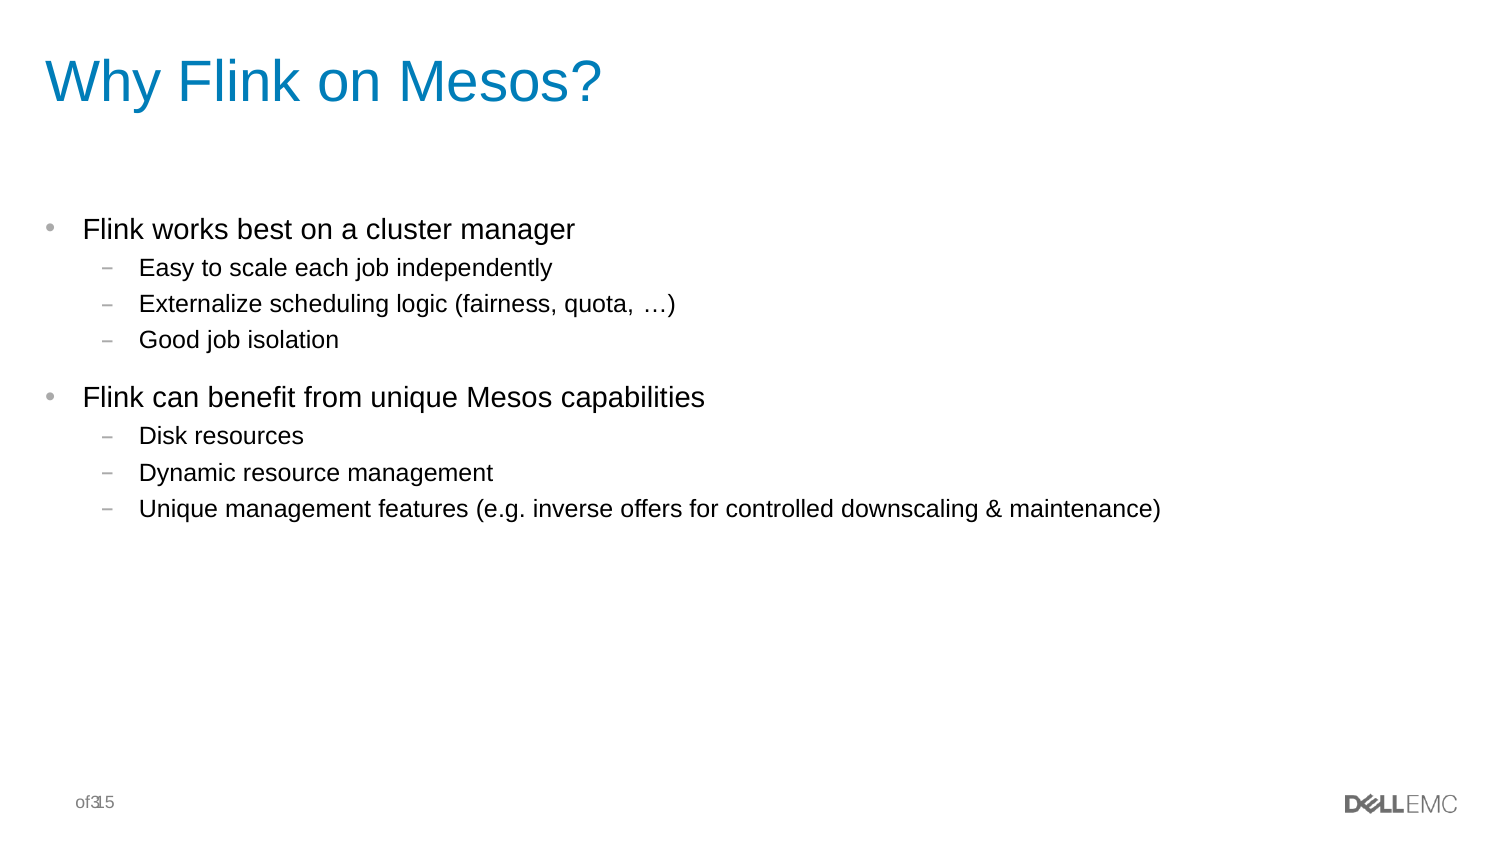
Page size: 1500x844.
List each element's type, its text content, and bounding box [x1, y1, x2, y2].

title Why Flink on Mesos? [45, 43, 1350, 149]
list Flink works best on a cluster manager Easy to scale each job independently Externalize scheduling logic (fairness, quota, …) Good job isolation Flink can benefit from unique Mesos capabilities Disk resources Dynamic resource management Unique management features (e.g. inverse offers for controlled downscaling & maintenance) [45, 210, 1350, 735]
picture [1345, 793, 1457, 814]
